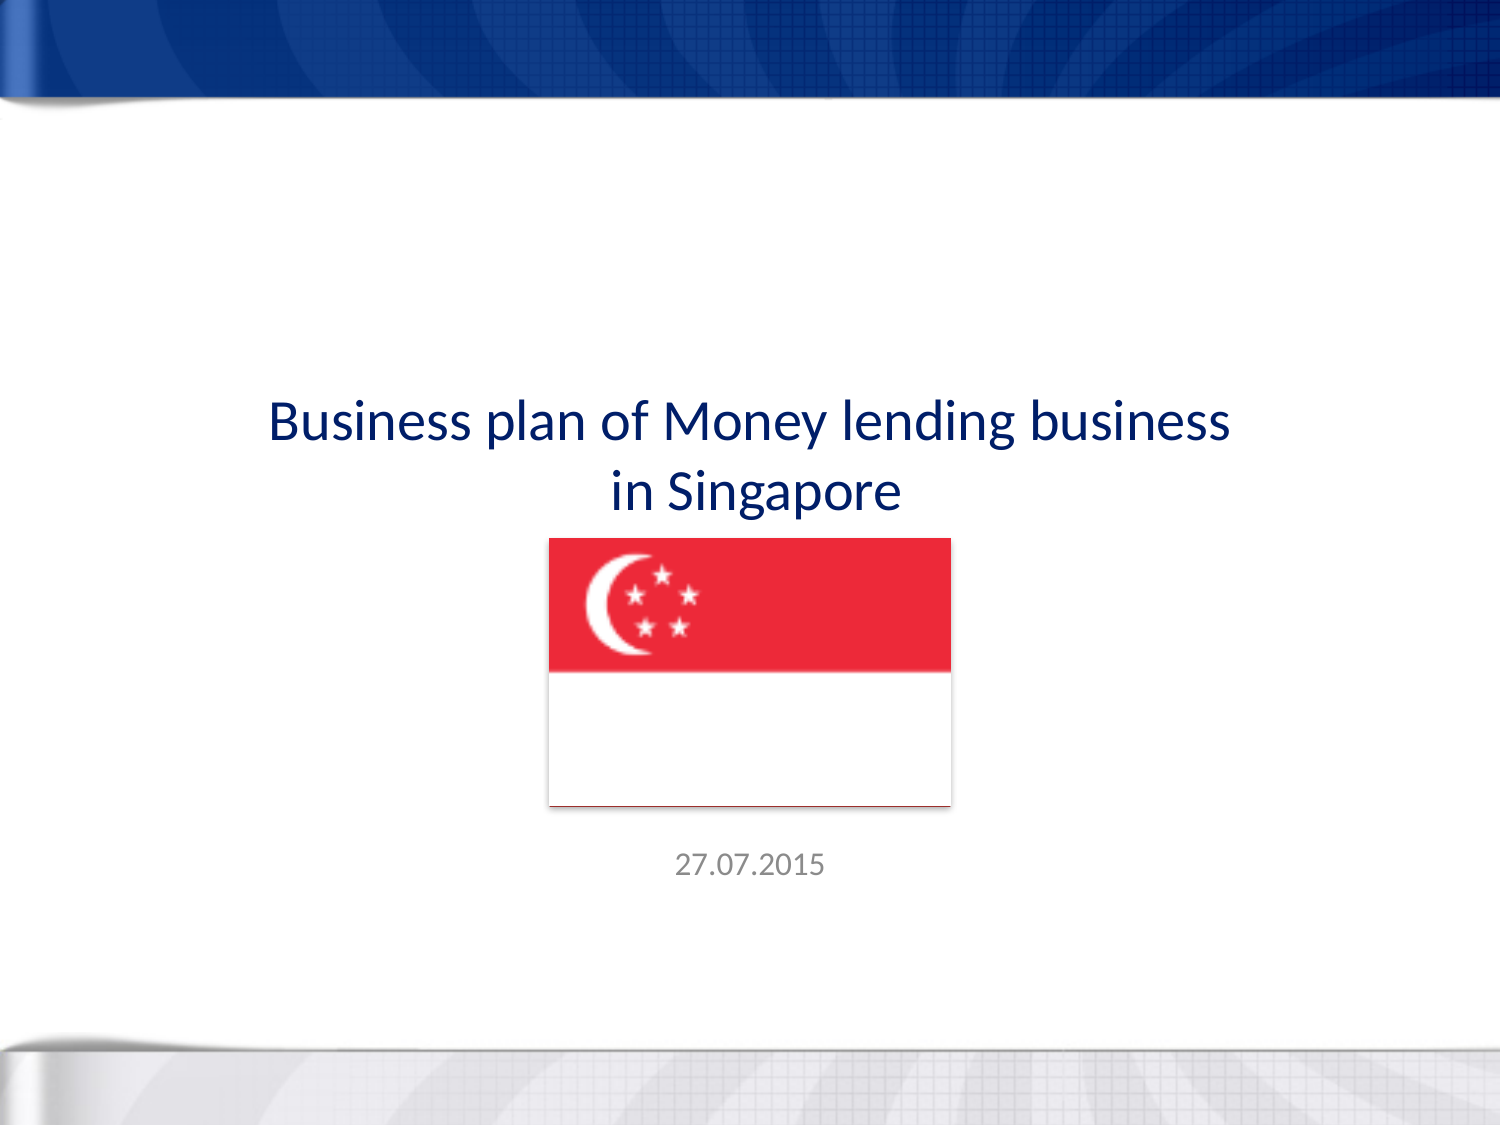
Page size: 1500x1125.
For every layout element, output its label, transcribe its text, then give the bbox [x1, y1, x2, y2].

title Business plan of Money lending business in Singapore [112, 386, 1388, 517]
picture [0, 0, 1500, 120]
picture [549, 538, 951, 807]
subtitle 27.07.2015 [225, 834, 1275, 953]
picture [0, 1032, 1500, 1125]
